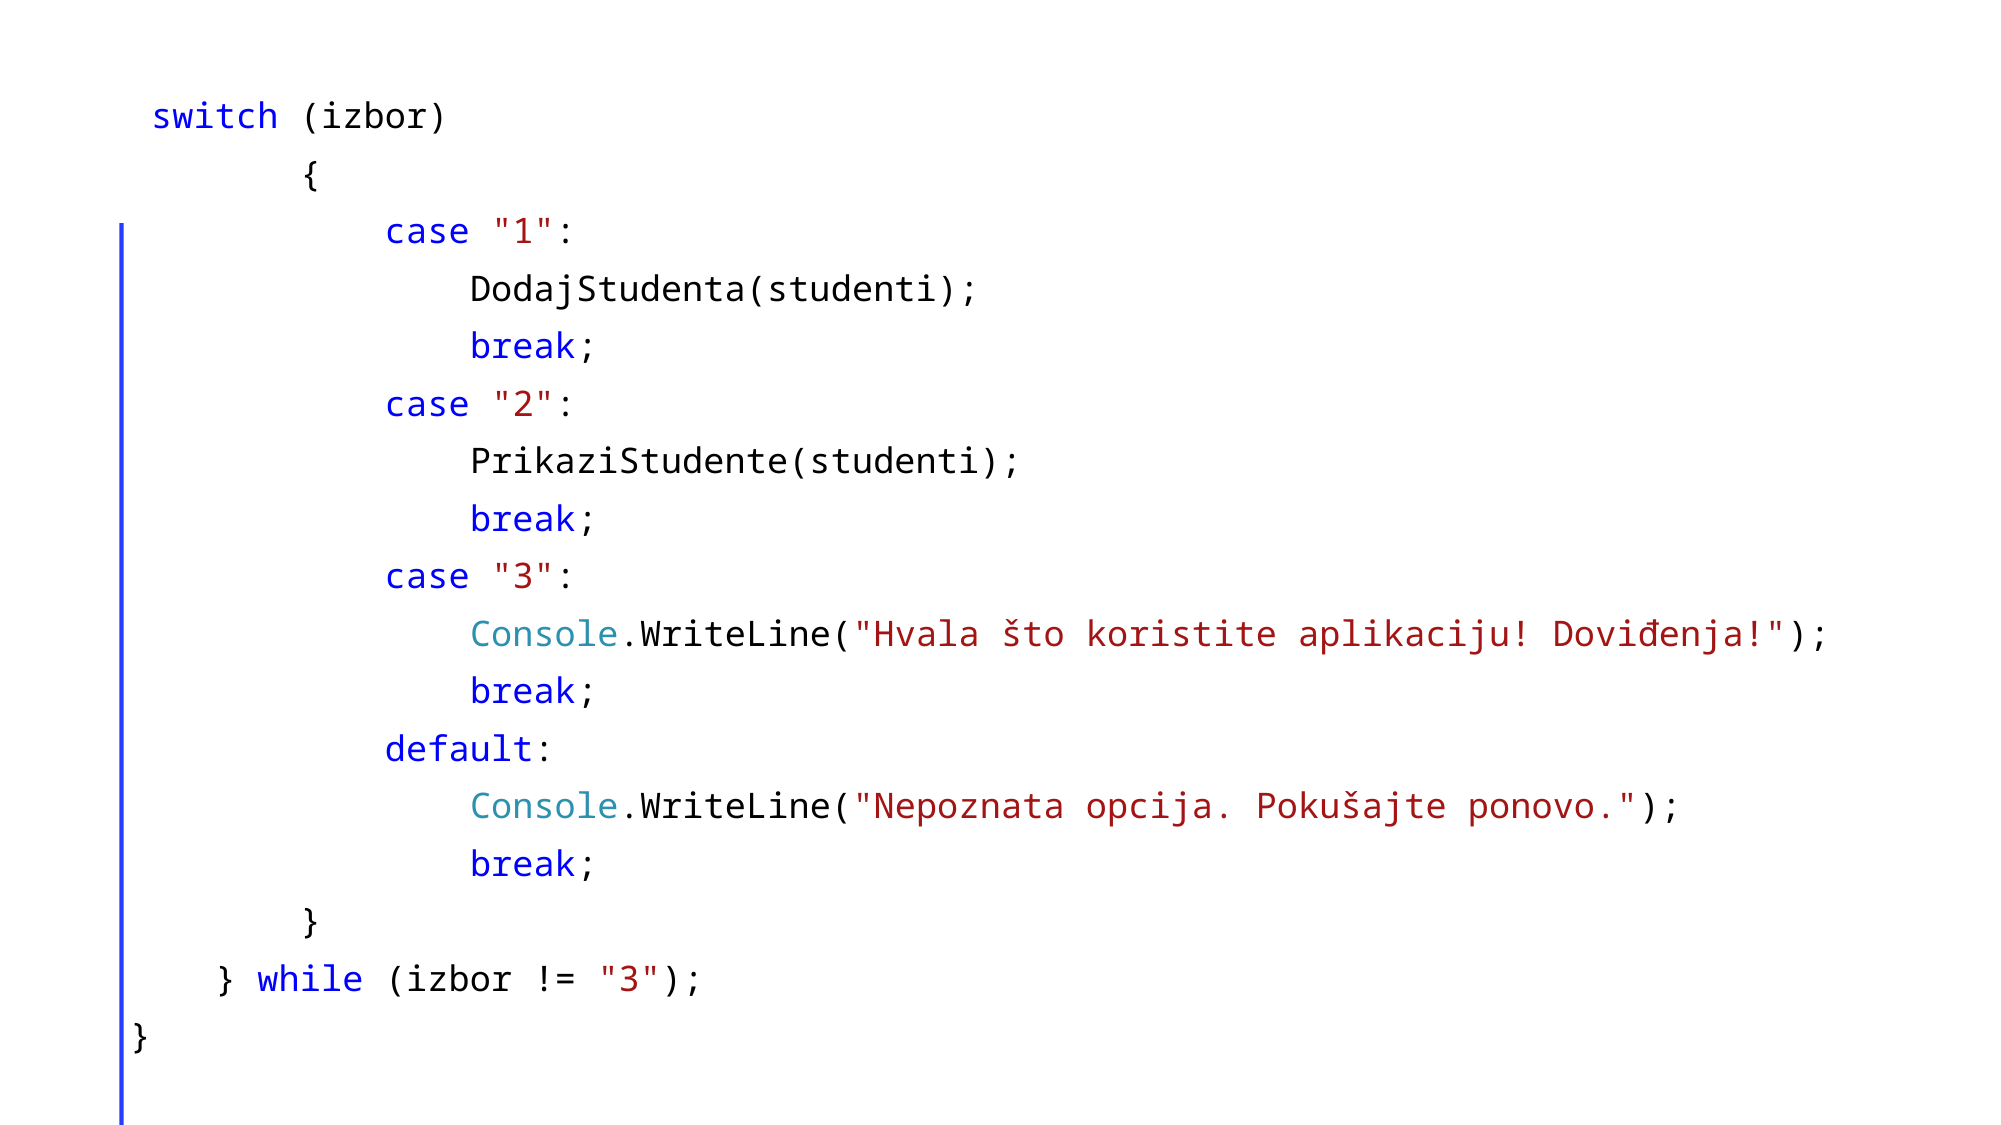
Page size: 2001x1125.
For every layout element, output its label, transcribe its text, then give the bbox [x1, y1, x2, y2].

list switch (izbor) { case "1": DodajStudenta(studenti); break; case "2": PrikaziStudente(studenti); break; case "3": Console.WriteLine("Hvala što koristite aplikaciju! Doviđenja!"); break; default: Console.WriteLine("Nepoznata opcija. Pokušajte ponovo."); break; } } while (izbor != "3"); } [129, 98, 1865, 1065]
